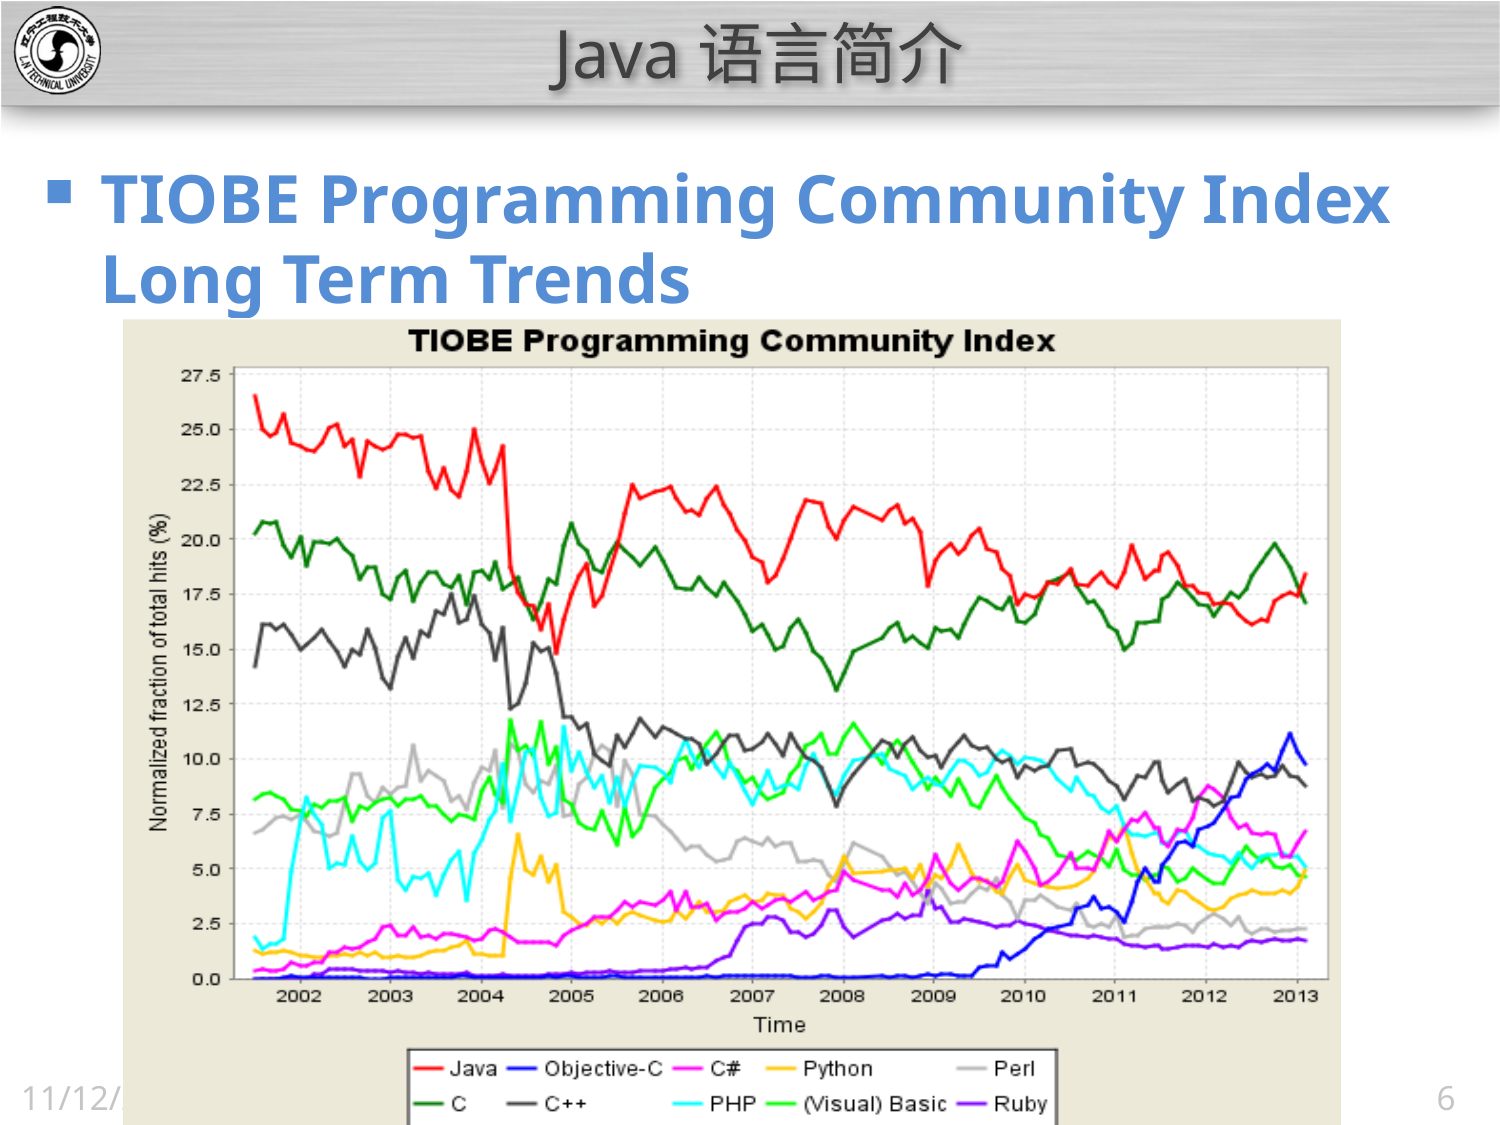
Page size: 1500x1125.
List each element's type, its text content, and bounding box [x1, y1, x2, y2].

slide_number 6 [1345, 1069, 1471, 1125]
list TIOBE Programming Community Index Long Term Trends [29, 149, 1471, 1069]
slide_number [5, 1069, 118, 1125]
title Java语言简介 [108, 0, 1410, 103]
picture [2, 2, 1499, 172]
picture [123, 318, 1341, 1125]
